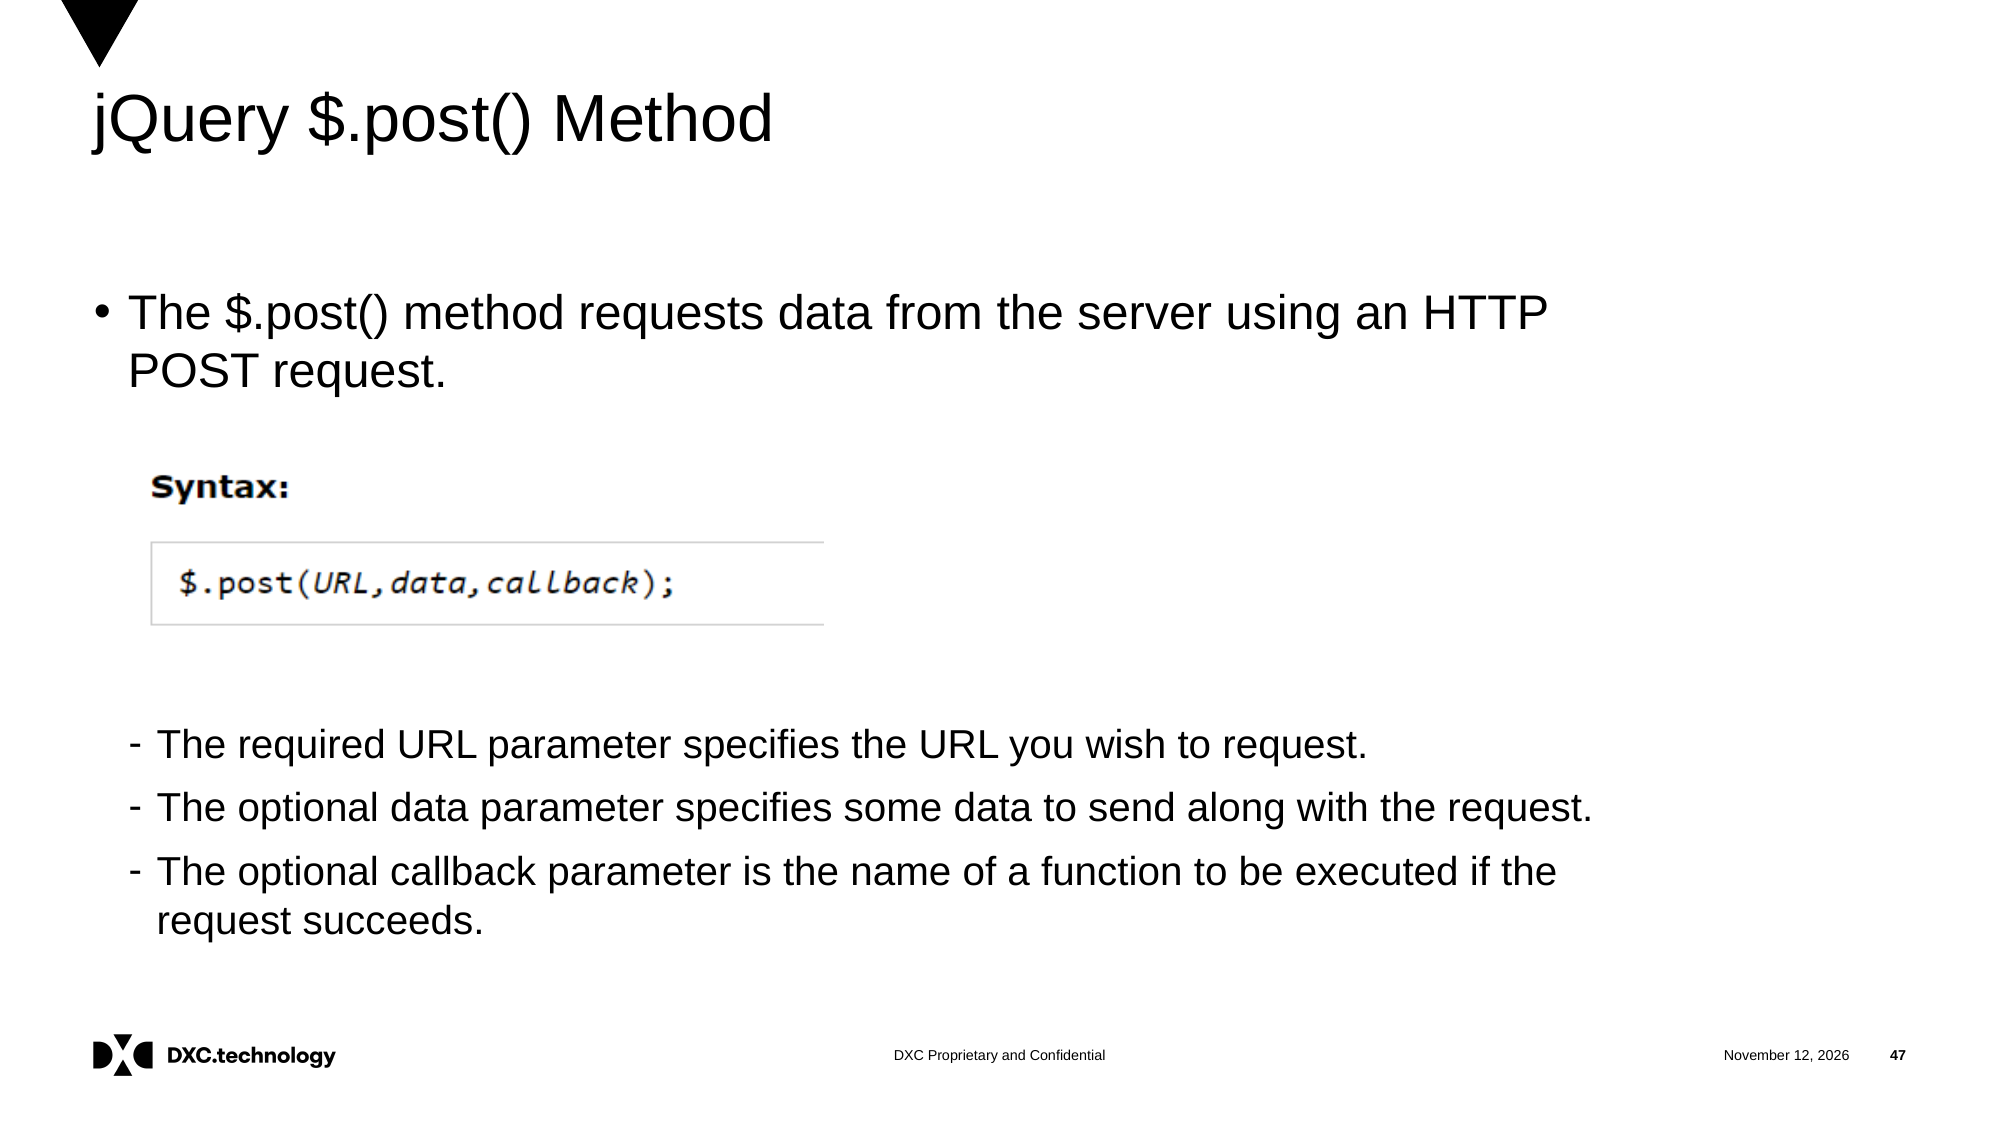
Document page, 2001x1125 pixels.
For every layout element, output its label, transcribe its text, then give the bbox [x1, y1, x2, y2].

picture [123, 440, 824, 642]
title jQuery $.post() Method [93, 87, 1907, 282]
list The $.post() method requests data from the server using an HTTP POST request. The required URL parameter specifies the URL you wish to request. The optional data parameter specifies some data to send along with the request. The optional callback parameter is the name of a function to be executed if the request succeeds. [93, 281, 1625, 982]
text_box [1102, 702, 2000, 980]
